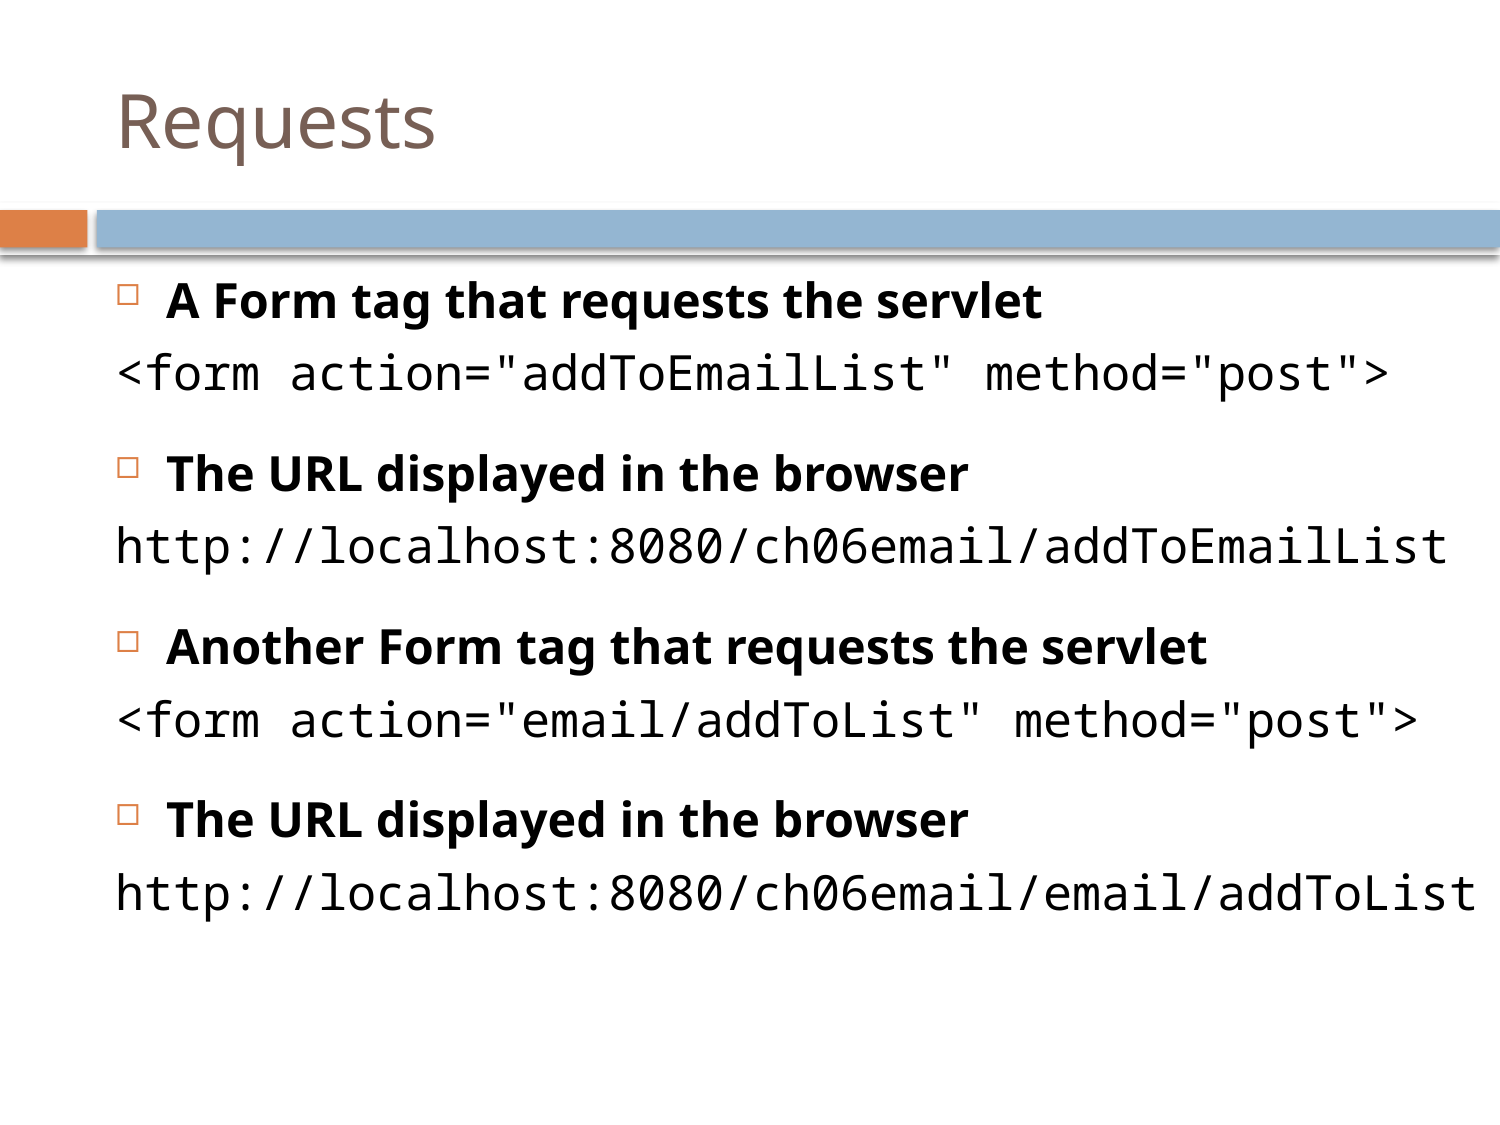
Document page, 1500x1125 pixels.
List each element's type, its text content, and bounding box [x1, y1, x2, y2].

title Requests [100, 37, 1438, 200]
list A Form tag that requests the servlet <form action="addToEmailList" method="post"> The URL displayed in the browser http://localhost:8080/ch06email/addToEmailList Another Form tag that requests the servlet <form action="email/addToList" method="post"> The URL displayed in the browser http://localhost:8080/ch06email/email/addToList [100, 262, 1500, 1035]
